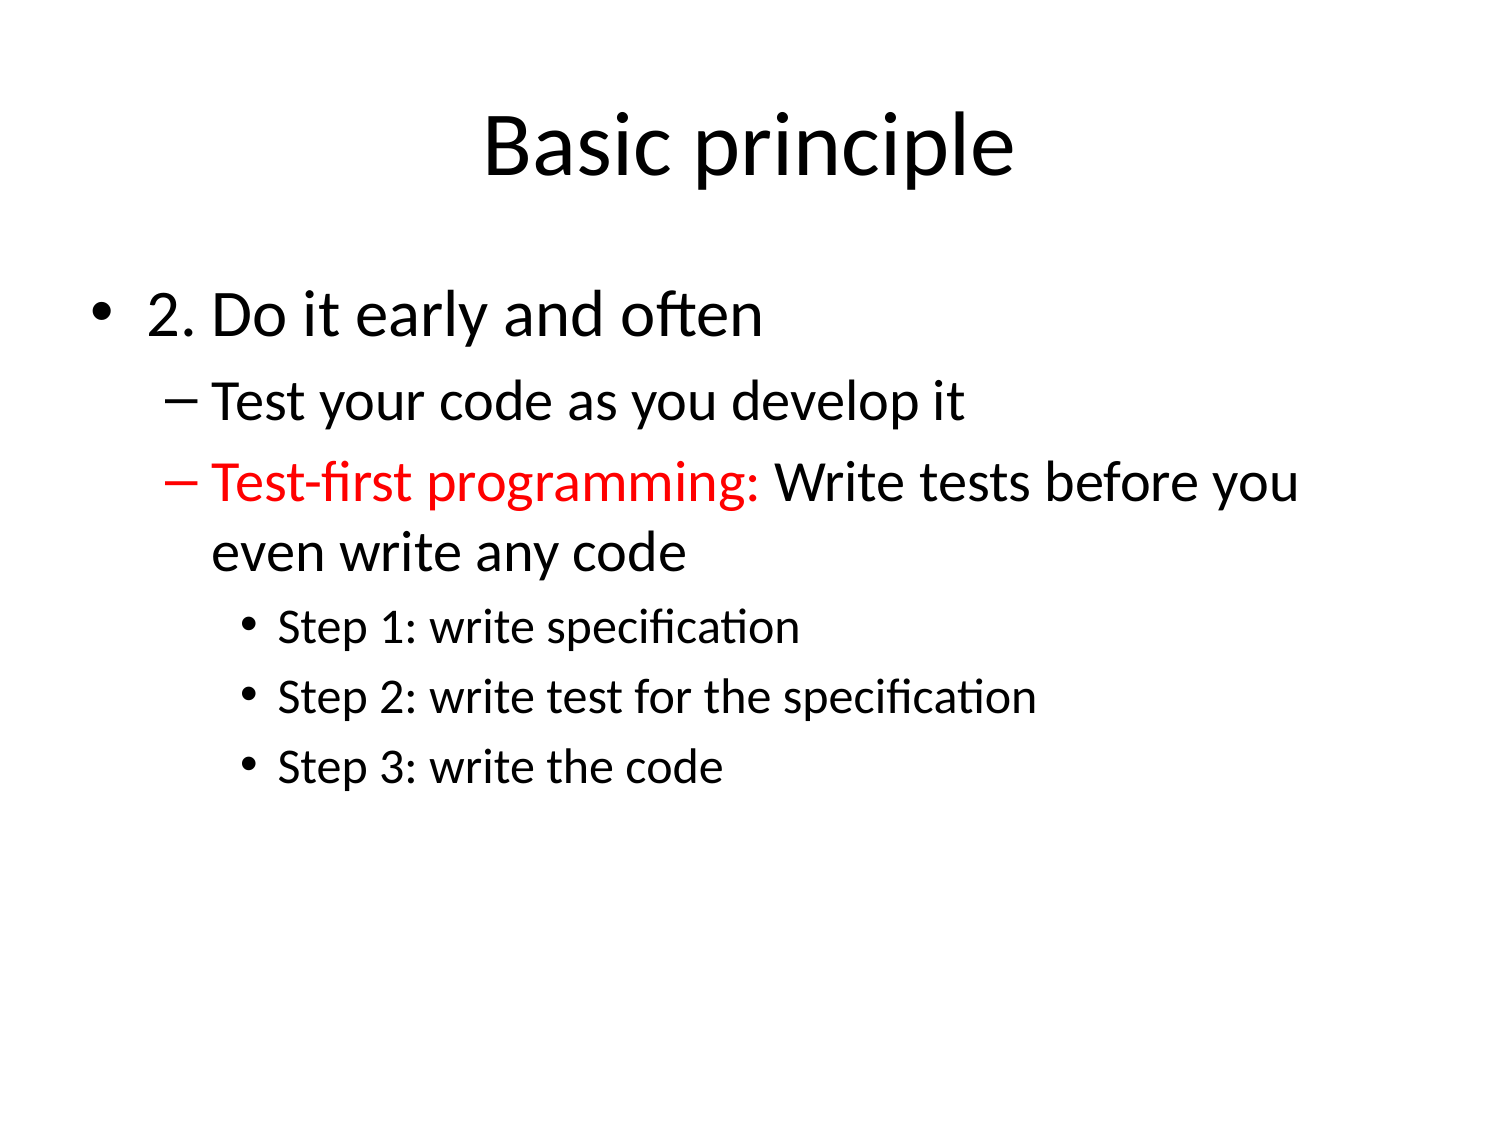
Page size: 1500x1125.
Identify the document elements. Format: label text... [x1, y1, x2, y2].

list 2. Do it early and often Test your code as you develop it Test-first programming: Write tests before you even write any code Step 1: write specification Step 2: write test for the specification Step 3: write the code [75, 262, 1425, 1005]
title Basic principle [75, 45, 1425, 233]
